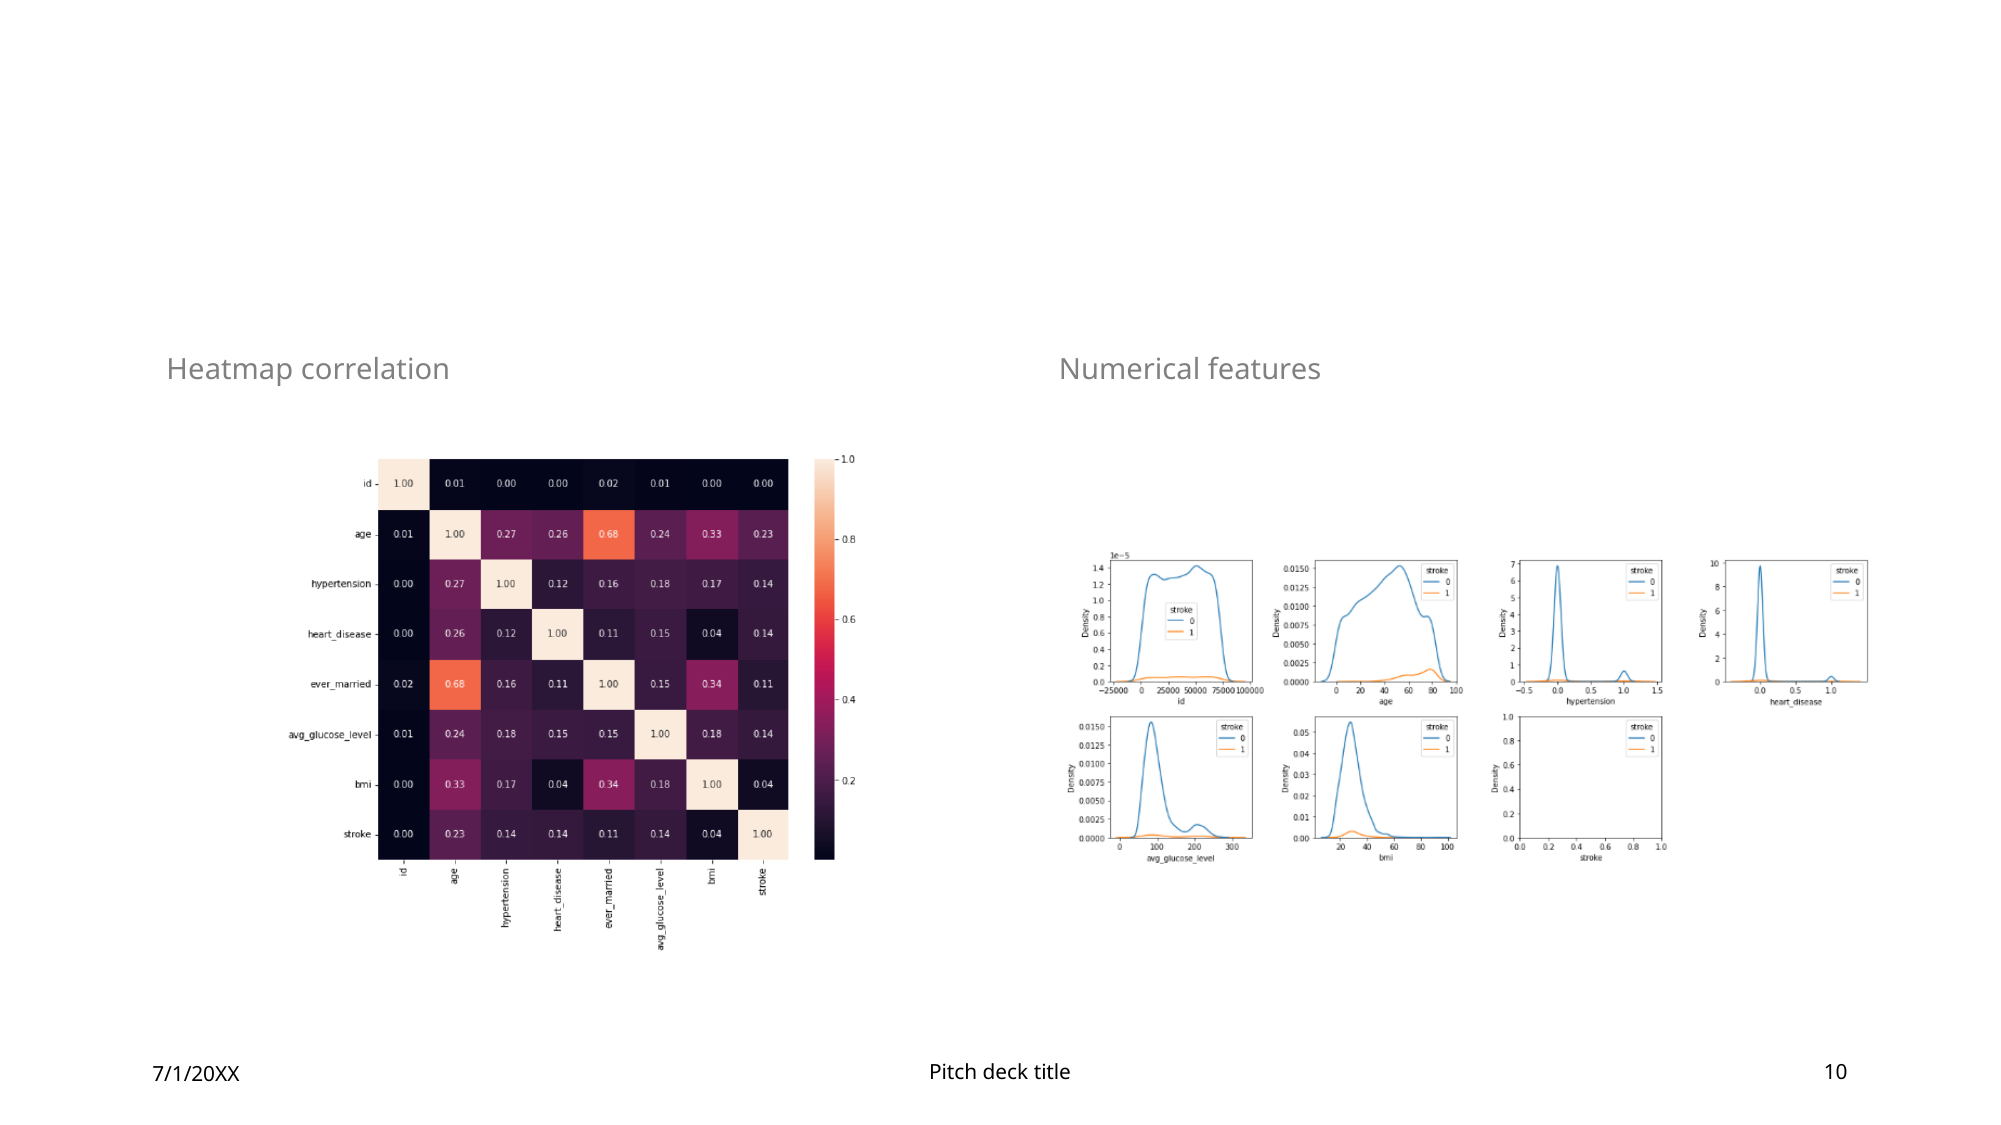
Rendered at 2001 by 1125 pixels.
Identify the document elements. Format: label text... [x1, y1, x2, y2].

footer Pitch deck title [662, 1042, 1338, 1103]
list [1044, 547, 1892, 890]
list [221, 437, 886, 963]
list Heatmap correlation [151, 328, 956, 393]
list Numerical features [1043, 328, 1892, 393]
slide_number 10 [1412, 1042, 1863, 1103]
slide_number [137, 1042, 588, 1103]
